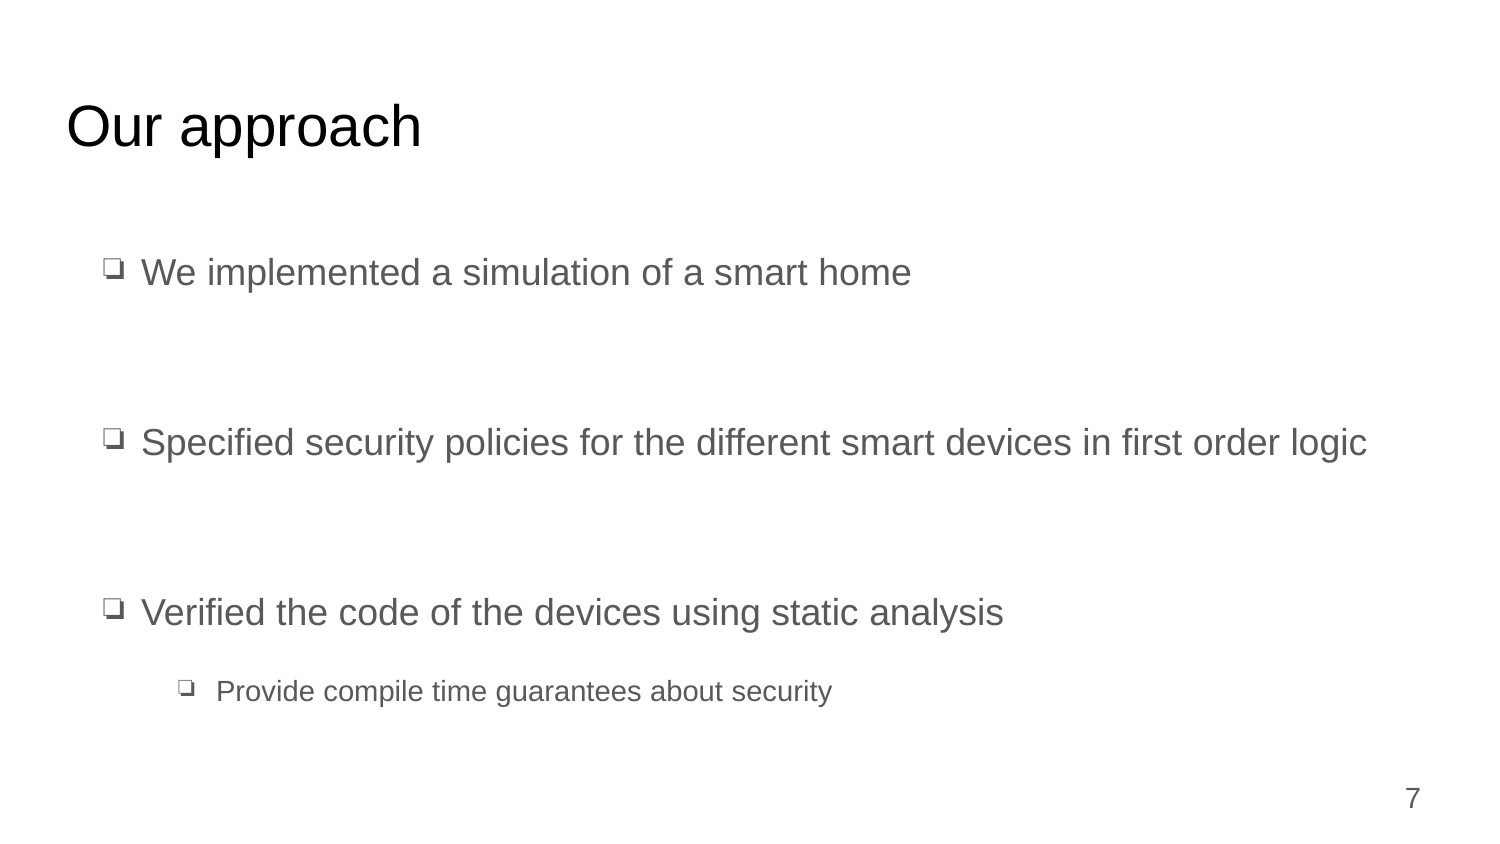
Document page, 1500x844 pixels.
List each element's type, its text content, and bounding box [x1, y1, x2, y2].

list We implemented a simulation of a smart home Specified security policies for the different smart devices in first order logic Verified the code of the devices using static analysis Provide compile time guarantees about security [51, 226, 1449, 787]
title Our approach [51, 72, 1449, 167]
slide_number ‹#› [1389, 764, 1480, 830]
